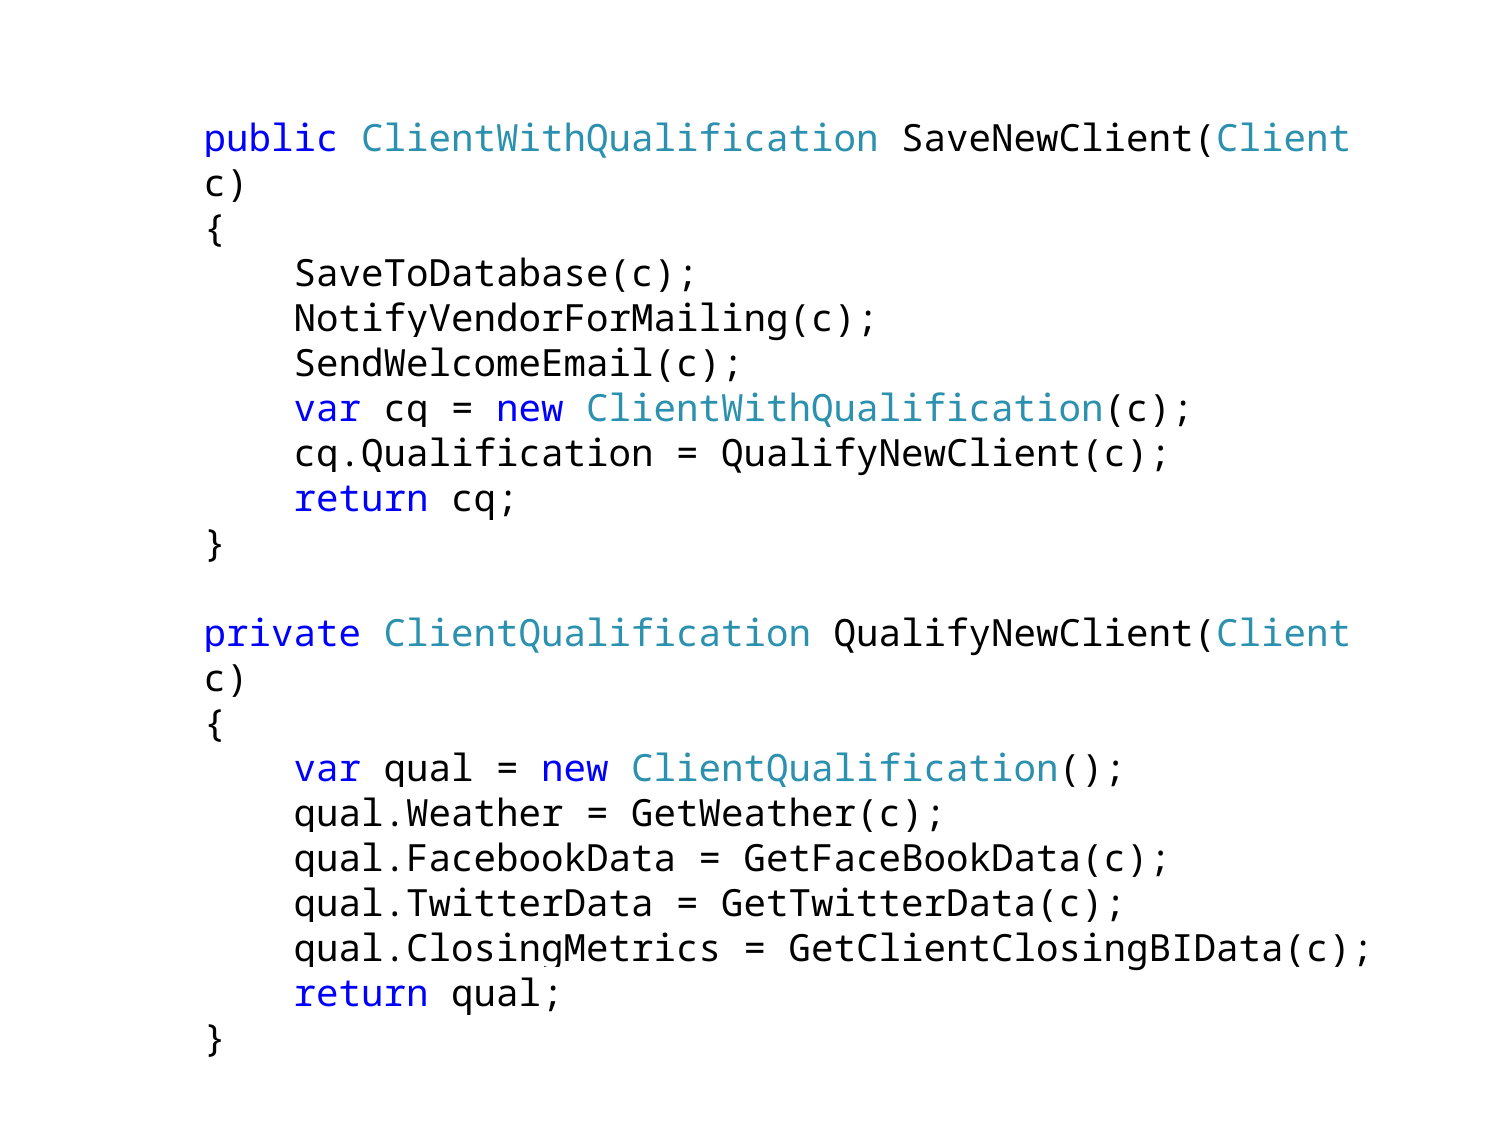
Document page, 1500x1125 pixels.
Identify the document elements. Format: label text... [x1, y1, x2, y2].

text_box public ClientWithQualification SaveNewClient(Client c) { SaveToDatabase(c); NotifyVendorForMailing(c); SendWelcomeEmail(c); var cq = new ClientWithQualification(c); cq.Qualification = QualifyNewClient(c); return cq; } private ClientQualification QualifyNewClient(Client c) { var qual = new ClientQualification(); qual.Weather = GetWeather(c); qual.FacebookData = GetFaceBookData(c); qual.TwitterData = GetTwitterData(c); qual.ClosingMetrics = GetClientClosingBIData(c); return qual; } [188, 106, 1421, 1067]
